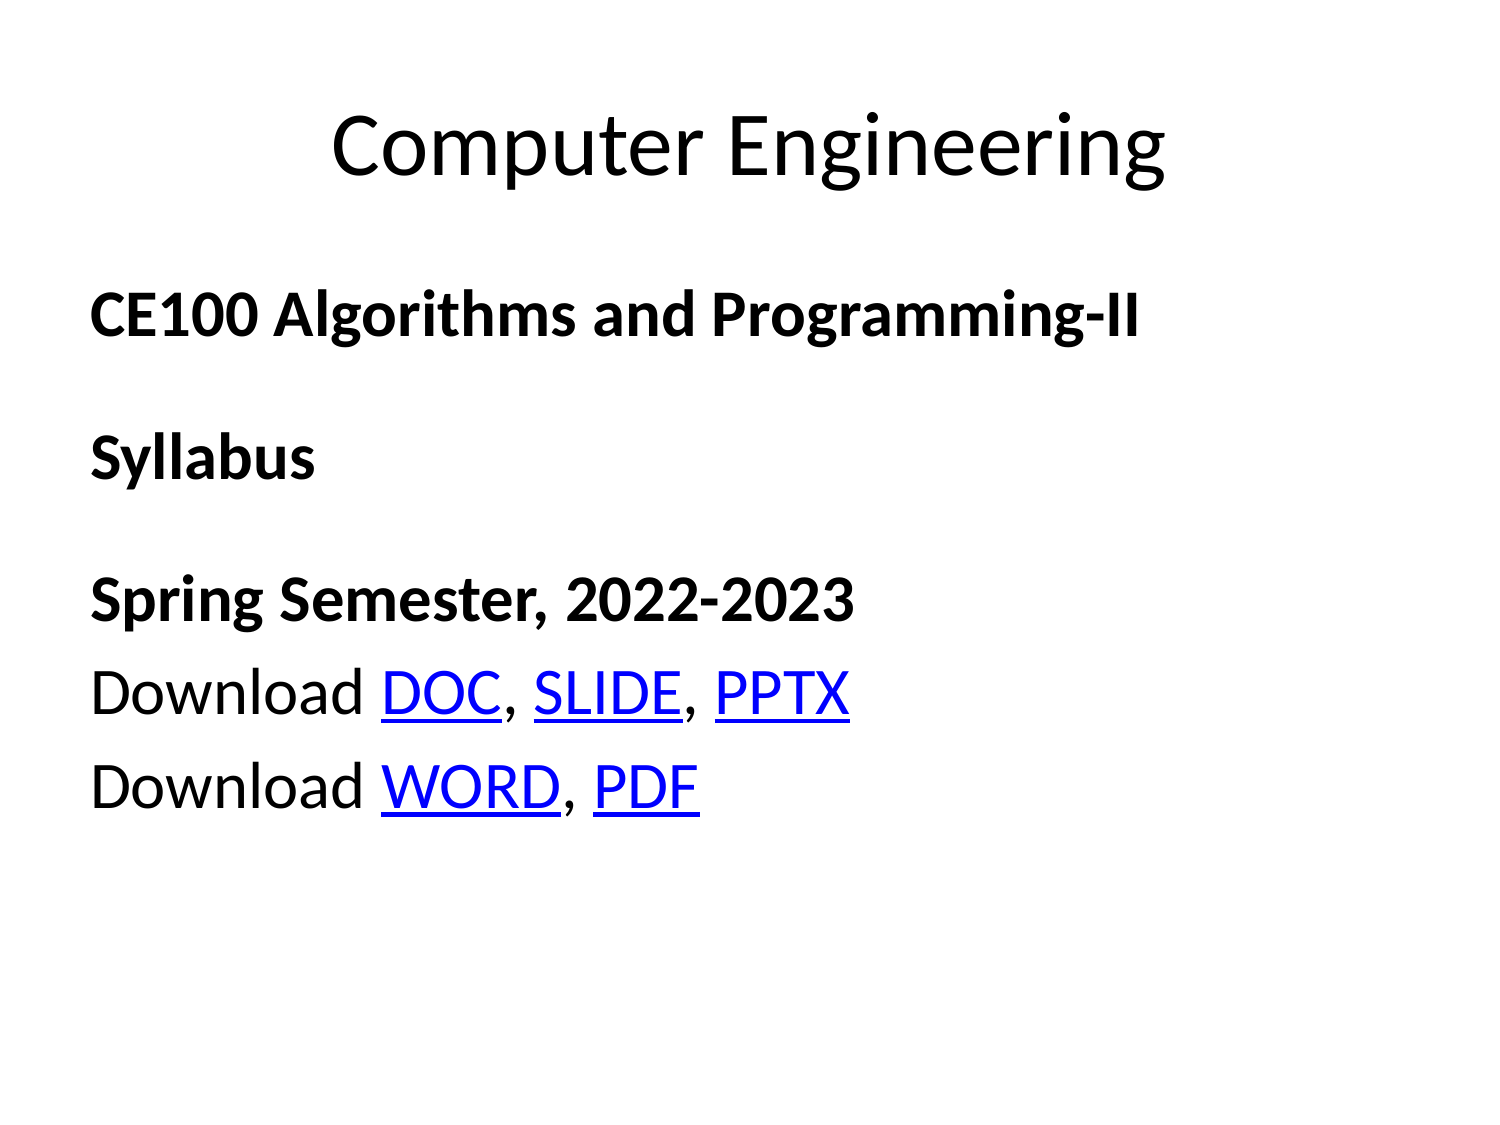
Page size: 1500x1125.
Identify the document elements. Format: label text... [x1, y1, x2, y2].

title Computer Engineering [75, 45, 1425, 233]
list CE100 Algorithms and Programming-II Syllabus Spring Semester, 2022-2023 Download DOC, SLIDE, PPTX Download WORD, PDF [75, 262, 1425, 1005]
